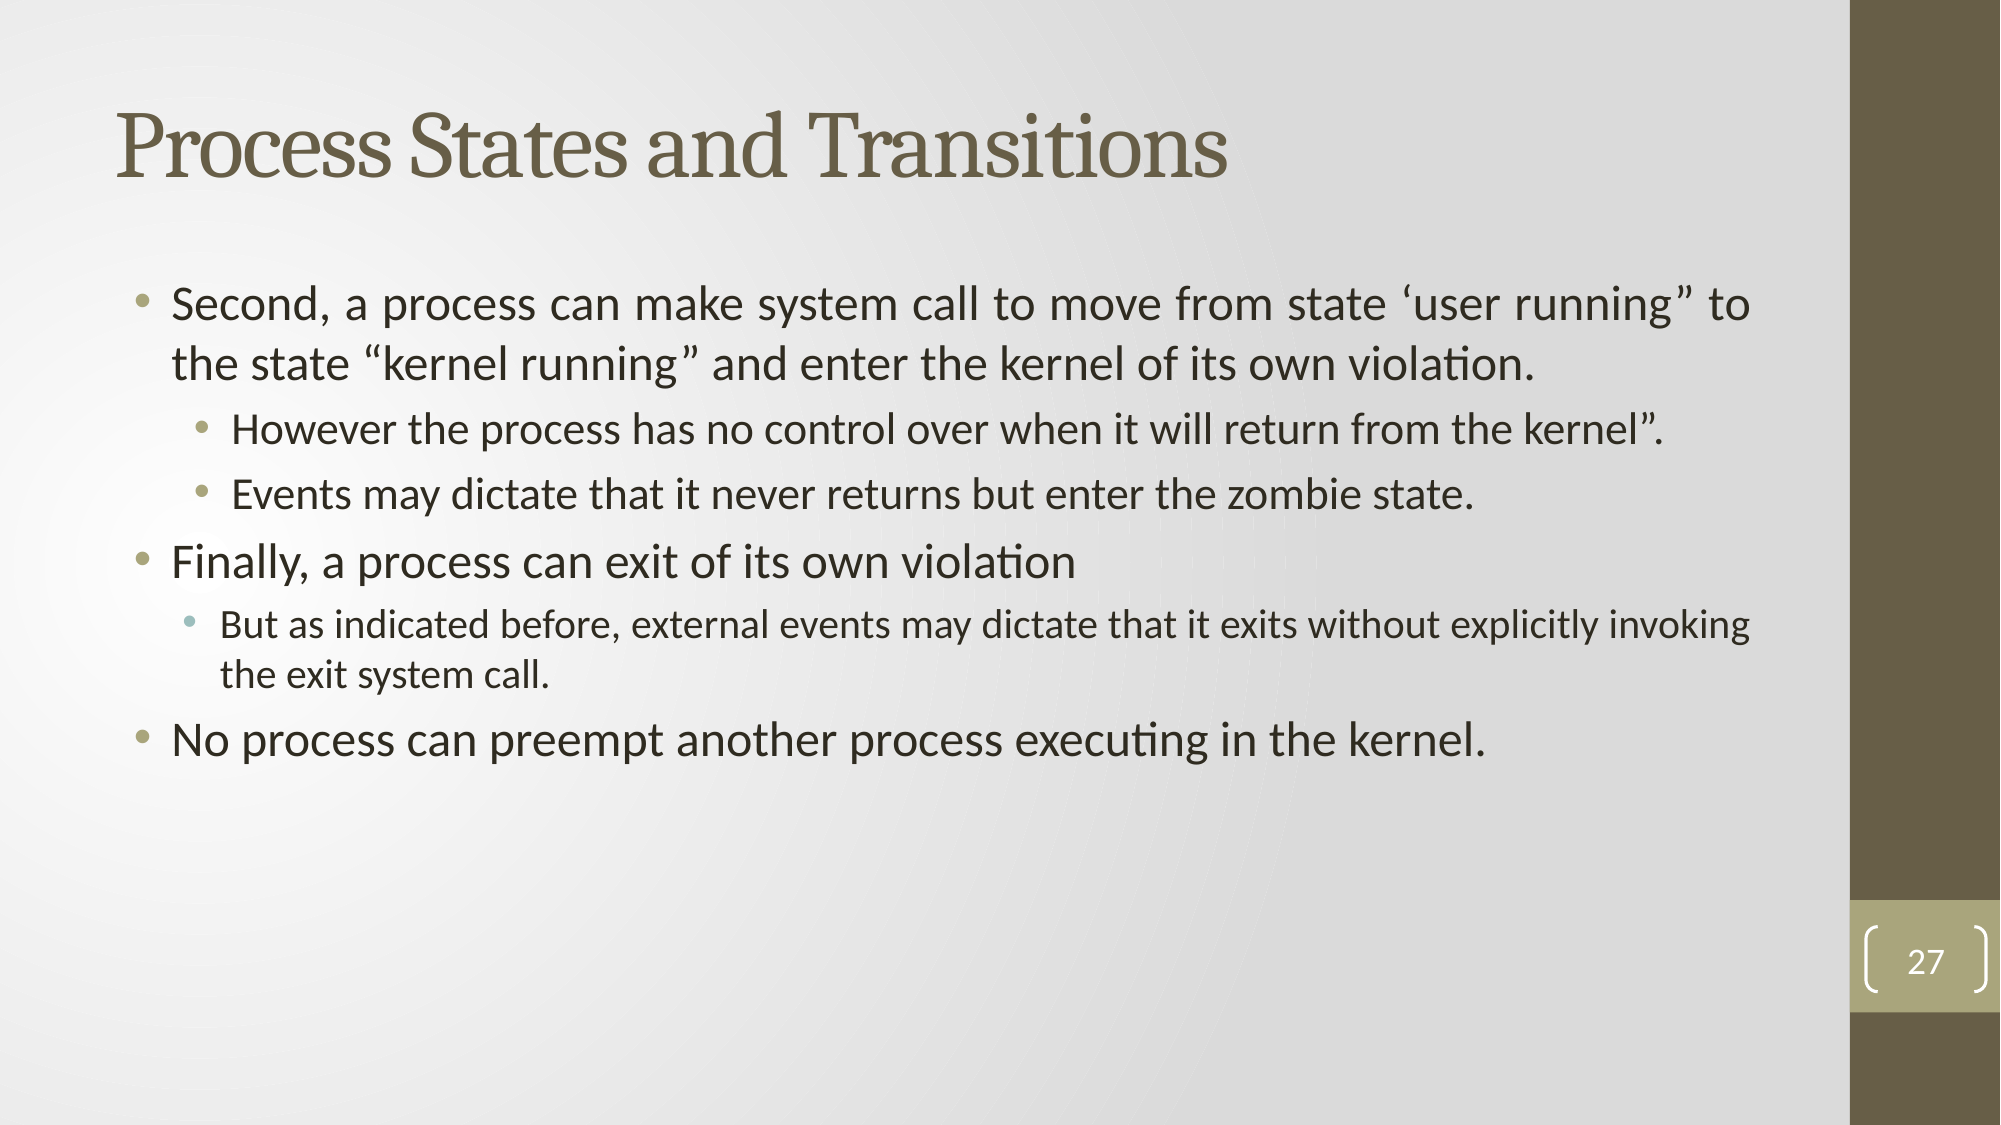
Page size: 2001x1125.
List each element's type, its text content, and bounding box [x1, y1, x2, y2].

slide_number 27 [1864, 925, 1988, 994]
title Process States and Transitions [99, 45, 1767, 233]
list Second, a process can make system call to move from state ‘user running” to the state “kernel running” and enter the kernel of its own violation. However the process has no control over when it will return from the kernel”. Events may dictate that it never returns but enter the zombie state. Finally, a process can exit of its own violation But as indicated before, external events may dictate that it exits without explicitly invoking the exit system call. No process can preempt another process executing in the kernel. [99, 262, 1767, 1050]
